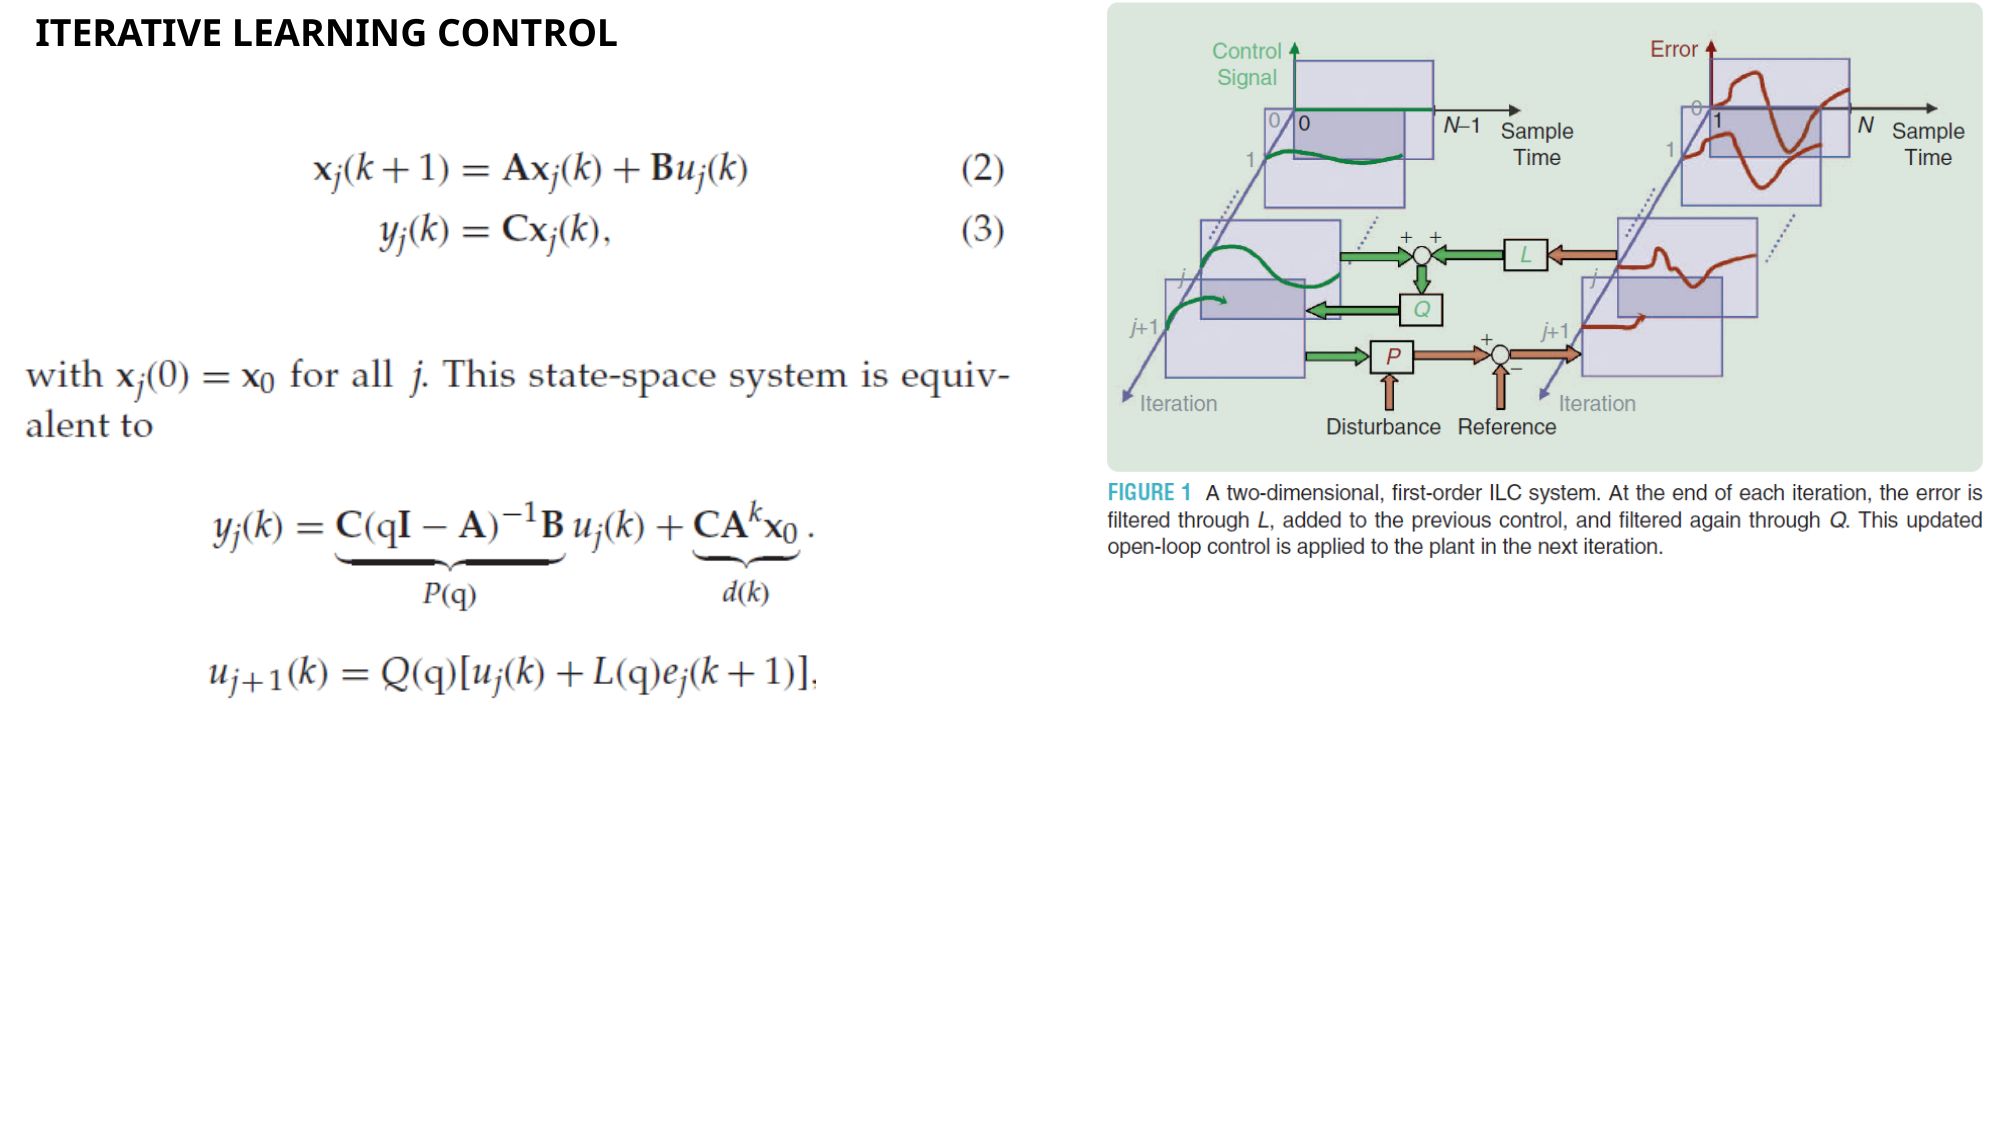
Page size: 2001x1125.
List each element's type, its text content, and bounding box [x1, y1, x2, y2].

picture [1097, 0, 2000, 563]
picture [19, 61, 1026, 714]
text_box ITERATIVE LEARNING CONTROL [20, 1, 634, 61]
